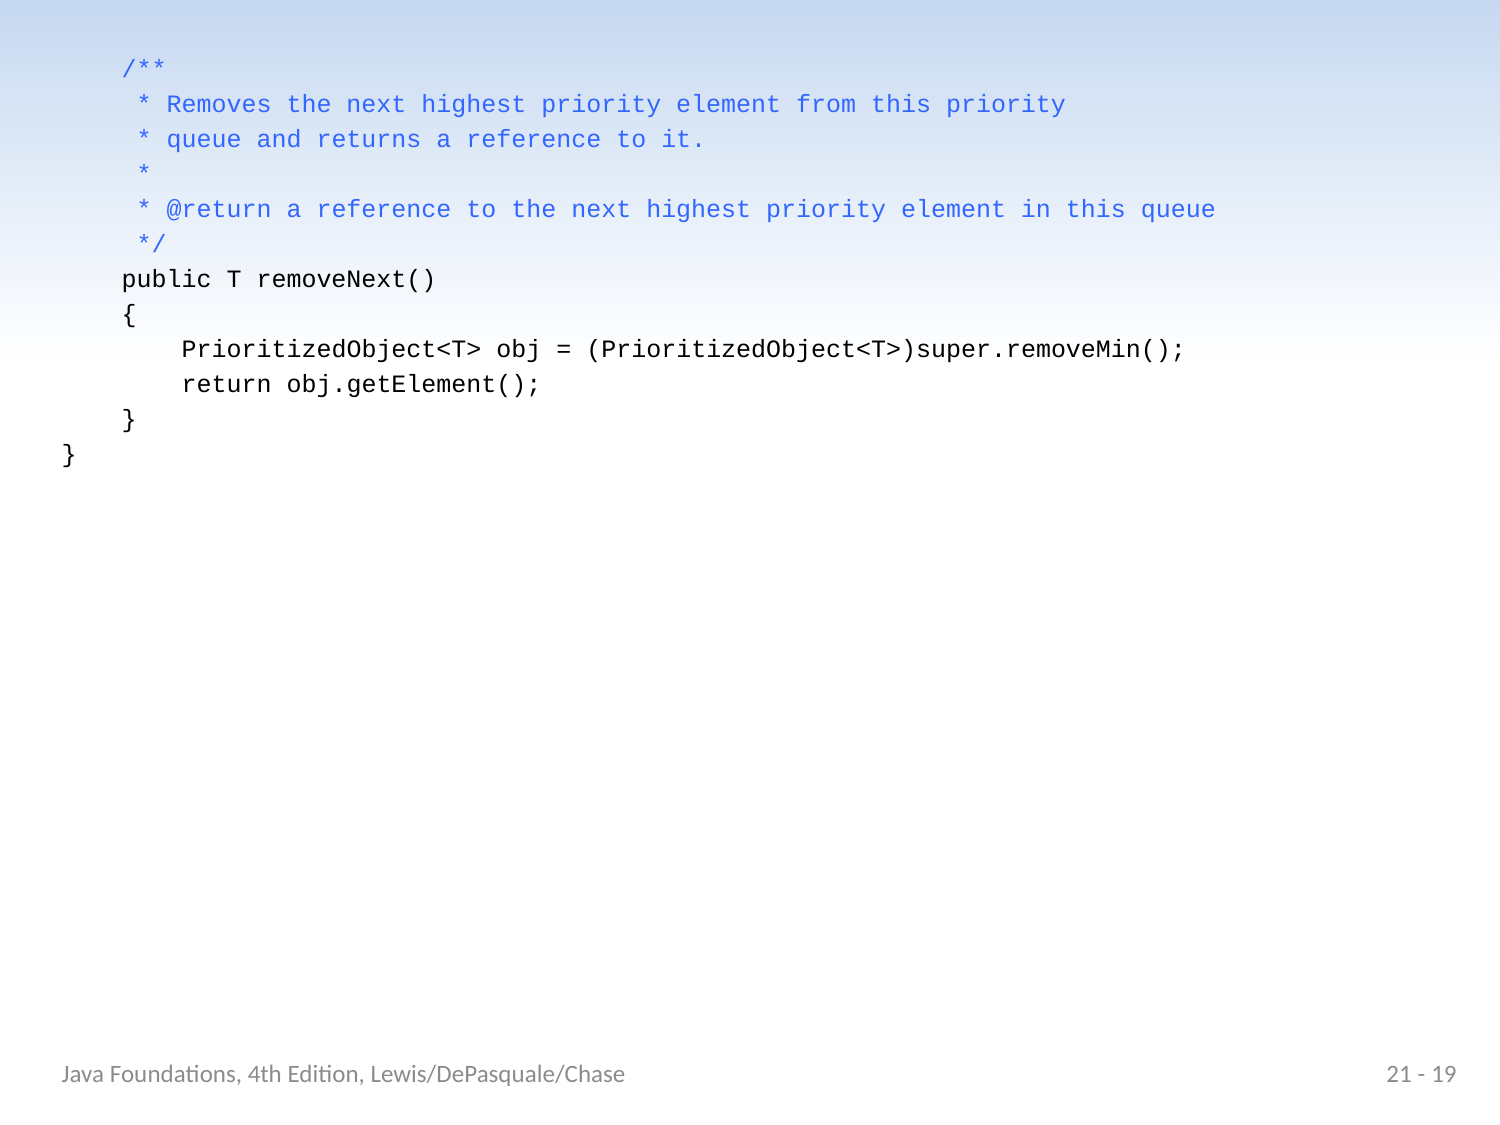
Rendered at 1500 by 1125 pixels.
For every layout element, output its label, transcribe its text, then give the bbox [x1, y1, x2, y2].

list /** * Removes the next highest priority element from this priority * queue and returns a reference to it. * * @return a reference to the next highest priority element in this queue */ public T removeNext() { PrioritizedObject<T> obj = (PrioritizedObject<T>)super.removeMin(); return obj.getElement(); } } [46, 45, 1473, 1043]
footer Java Foundations, 4th Edition, Lewis/DePasquale/Chase [46, 1042, 1121, 1103]
slide_number 21 - 19 [1121, 1042, 1472, 1103]
